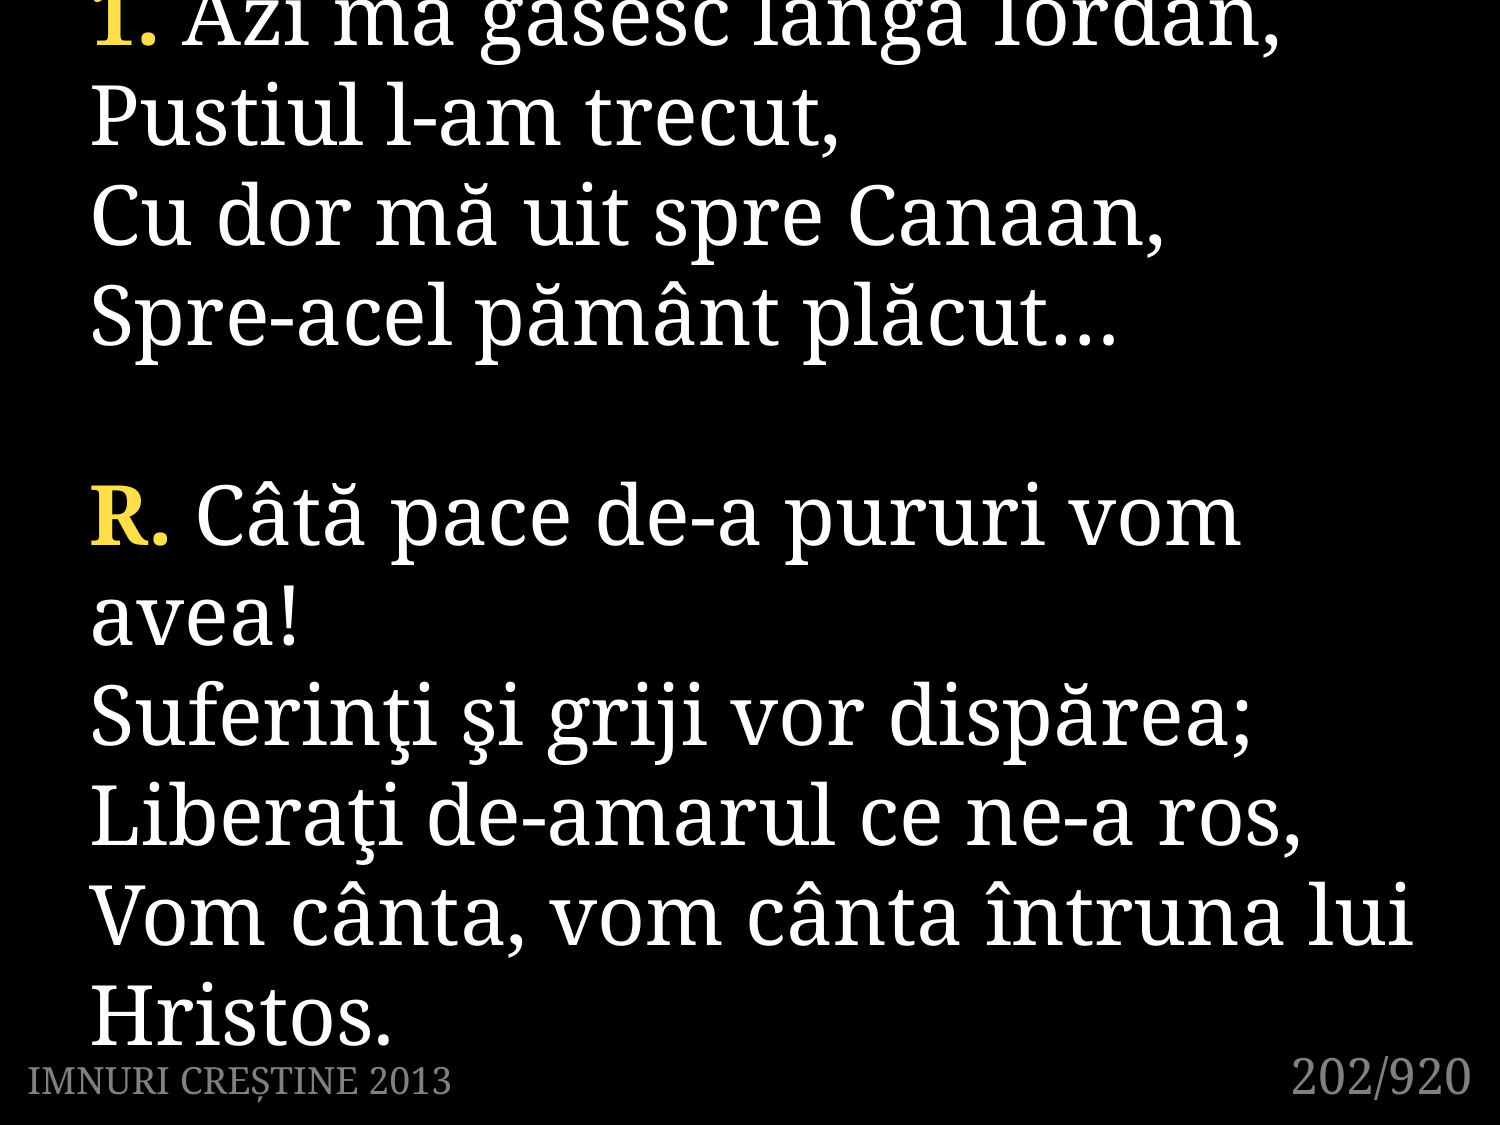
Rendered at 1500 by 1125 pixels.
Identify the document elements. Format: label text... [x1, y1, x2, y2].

text_box 1. Azi mă găsesc lângă Iordan, Pustiul l-am trecut, Cu dor mă uit spre Canaan, Spre-acel pământ plăcut… R. Câtă pace de-a pururi vom avea! Suferinţi şi griji vor dispărea; Liberaţi de-amarul ce ne-a ros, Vom cânta, vom cânta întruna lui Hristos. [75, 0, 1463, 1049]
text_box 202/920 [637, 1037, 1488, 1113]
text_box IMNURI CREȘTINE 2013 [12, 1049, 637, 1110]
